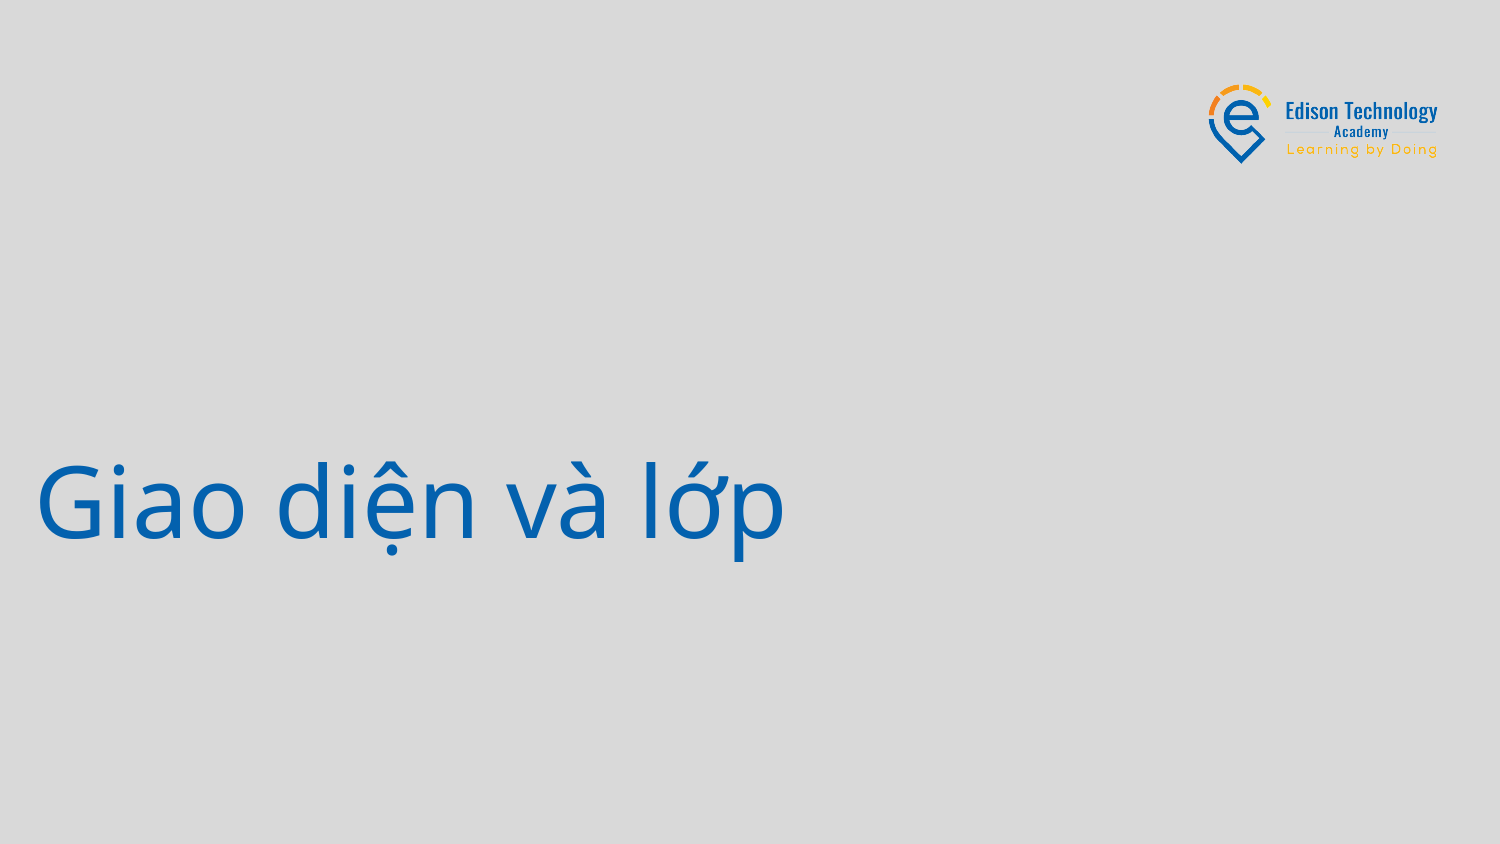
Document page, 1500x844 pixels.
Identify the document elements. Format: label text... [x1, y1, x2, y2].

title Giao diện và lớp [19, 153, 1439, 825]
picture [1147, 83, 1500, 167]
